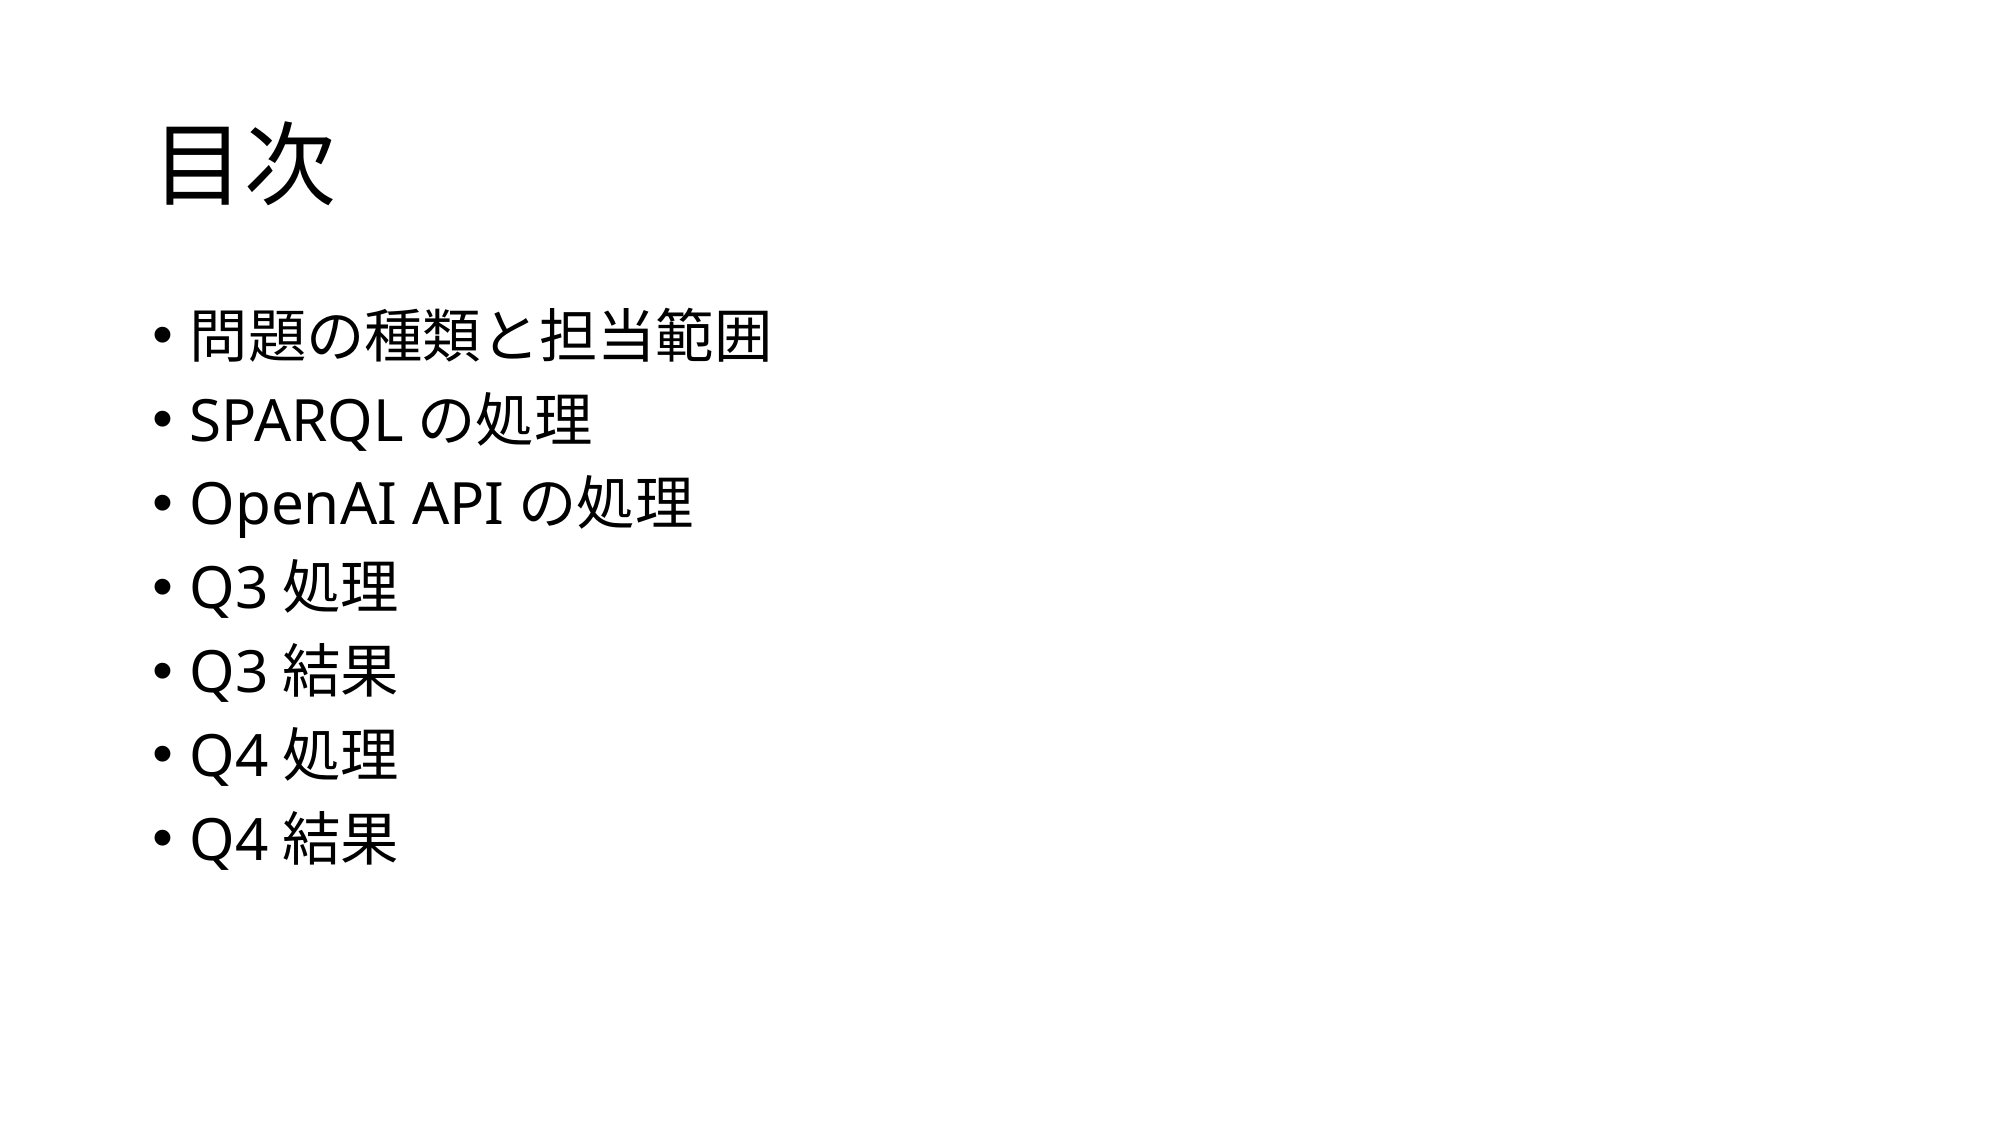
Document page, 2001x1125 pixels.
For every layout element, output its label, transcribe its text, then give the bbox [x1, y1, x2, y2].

list 問題の種類と担当範囲 SPARQLの処理 OpenAI APIの処理 Q3処理 Q3結果 Q4処理 Q4結果 [137, 299, 1863, 1014]
title 目次 [137, 59, 1863, 278]
